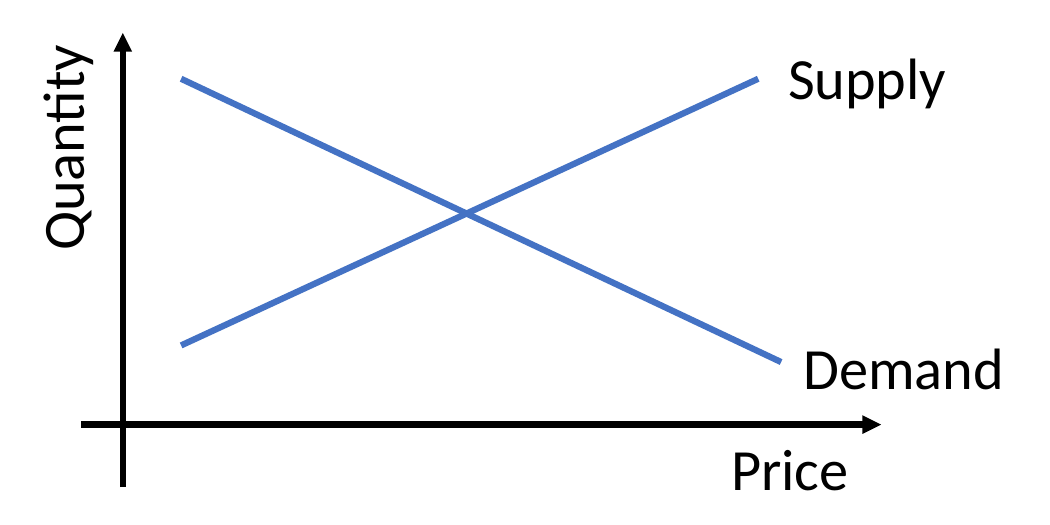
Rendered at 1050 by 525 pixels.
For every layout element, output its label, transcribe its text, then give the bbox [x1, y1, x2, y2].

text_box Supply [773, 34, 961, 119]
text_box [181, 78, 782, 363]
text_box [181, 78, 759, 346]
text_box Price [716, 425, 864, 510]
text_box Quantity [18, 30, 103, 266]
text_box Demand [788, 324, 1019, 409]
